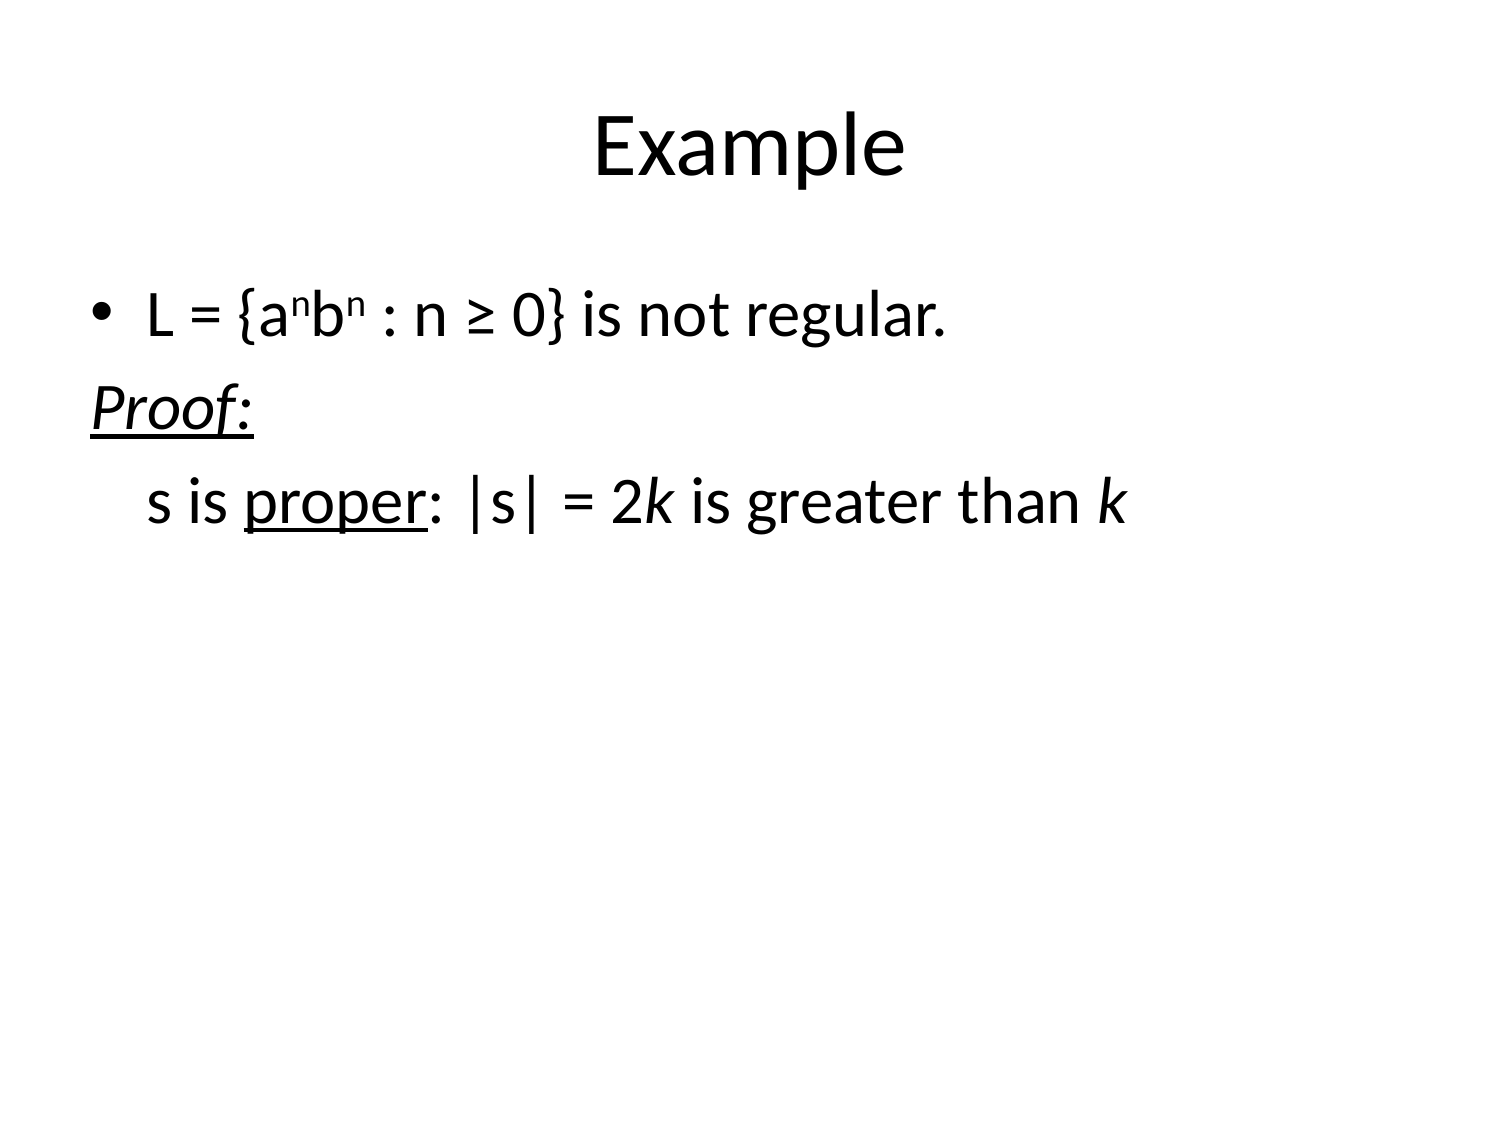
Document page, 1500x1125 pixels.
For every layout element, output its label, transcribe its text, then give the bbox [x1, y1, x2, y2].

list L = {anbn : n ≥ 0} is not regular. Proof: s is proper: |s| = 2k is greater than k [75, 262, 1425, 1005]
title Example [75, 45, 1425, 233]
